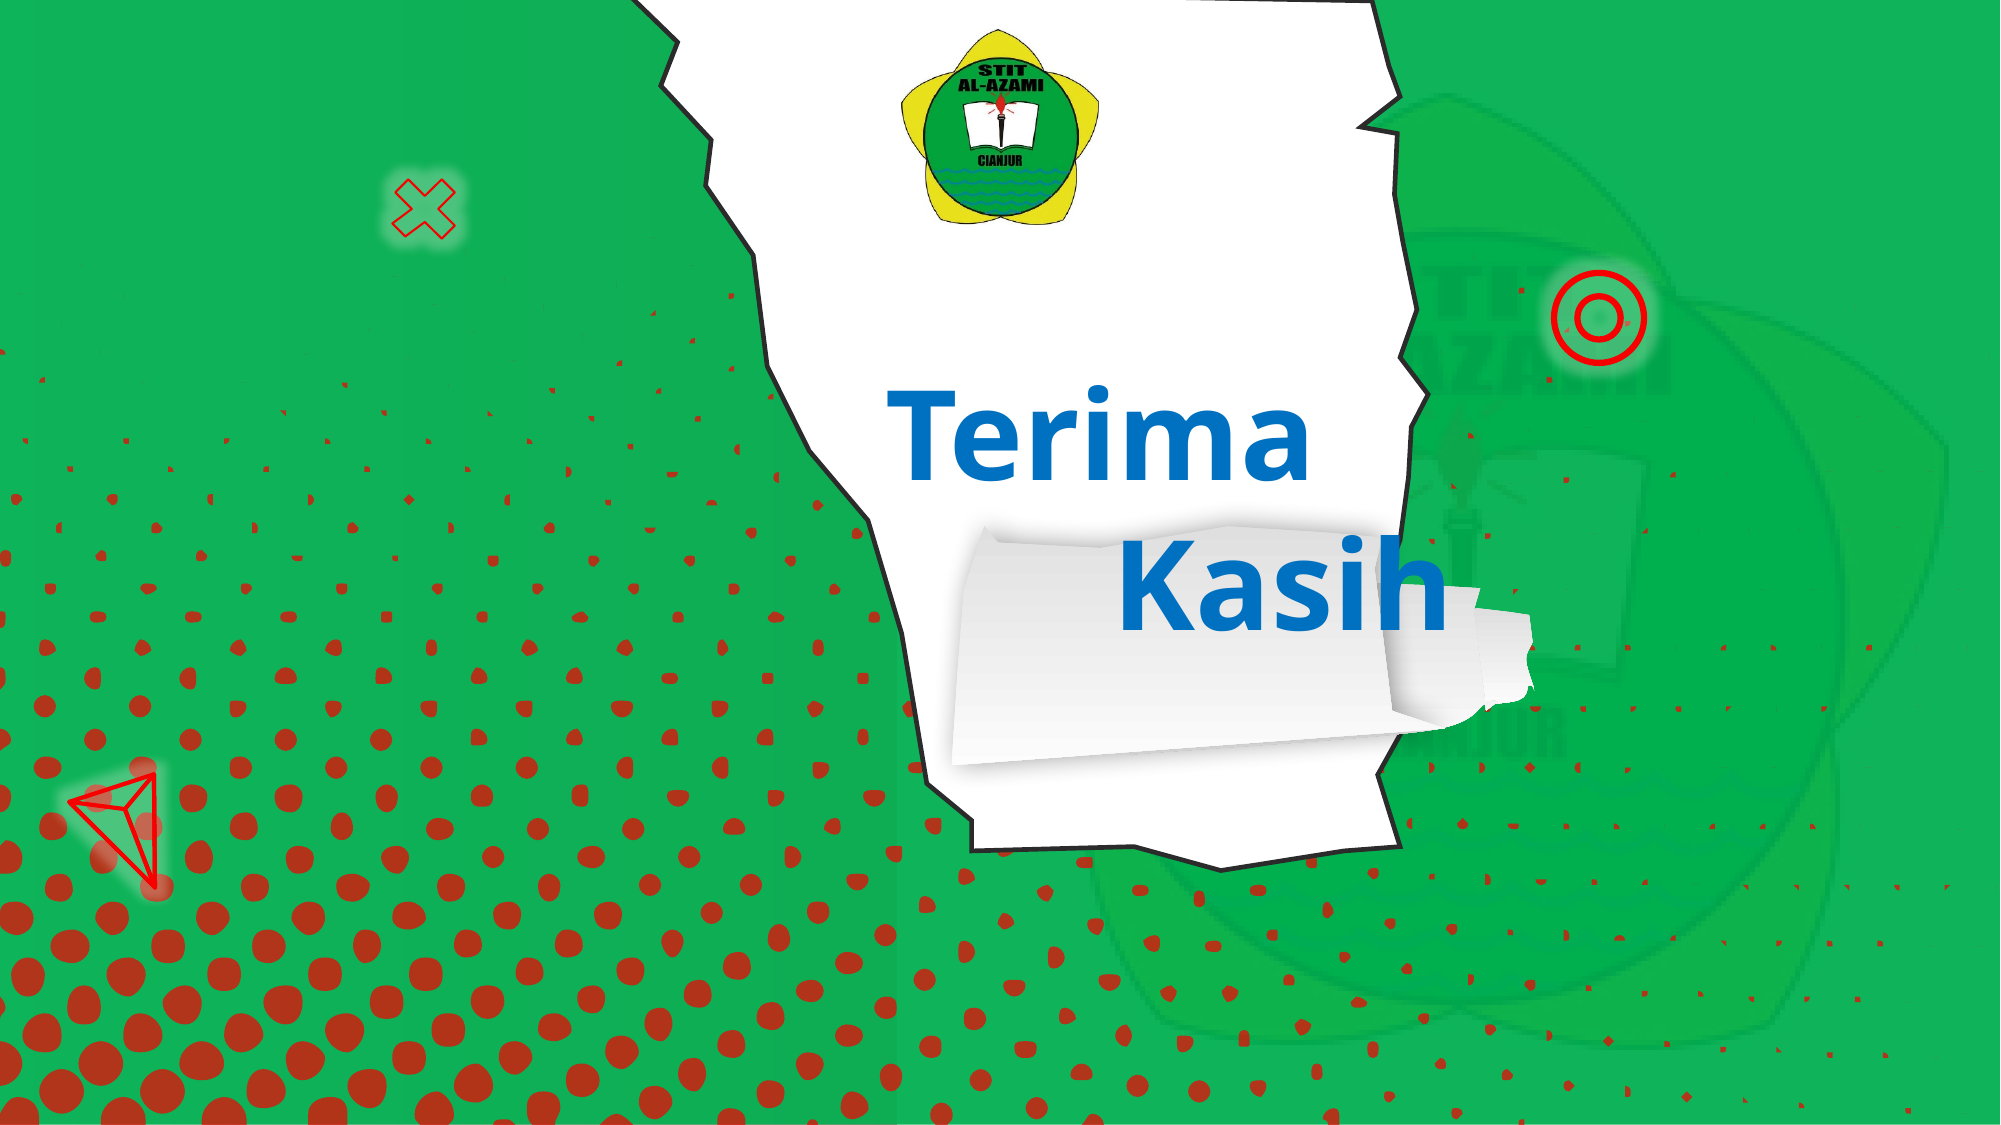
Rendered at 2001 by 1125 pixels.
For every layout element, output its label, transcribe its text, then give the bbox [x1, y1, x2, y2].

text_box [420, 756, 443, 779]
text_box [532, 583, 544, 595]
text_box [666, 471, 679, 478]
text_box [84, 728, 107, 751]
text_box [274, 784, 303, 813]
text_box [498, 1041, 533, 1075]
text_box [392, 1041, 426, 1075]
text_box [711, 756, 729, 779]
text_box [700, 901, 723, 924]
text_box [330, 812, 354, 841]
text_box [722, 817, 746, 835]
text_box [756, 728, 774, 746]
text_box [526, 1091, 561, 1125]
text_box [78, 1041, 124, 1086]
text_box [694, 416, 701, 422]
text_box [0, 549, 12, 567]
text_box [711, 700, 729, 718]
text_box [717, 639, 729, 657]
text_box [246, 1069, 286, 1109]
text_box [325, 700, 342, 718]
text_box [50, 929, 90, 964]
text_box [39, 1069, 85, 1114]
text_box [381, 410, 387, 417]
text_box [829, 583, 841, 595]
text_box [515, 700, 533, 718]
text_box [846, 873, 869, 891]
text_box Terima Kasih [870, 347, 897, 663]
text_box [325, 1013, 365, 1053]
text_box [470, 985, 505, 1019]
text_box [577, 845, 606, 869]
text_box [130, 756, 152, 763]
text_box [728, 293, 735, 299]
text_box [274, 667, 297, 684]
text_box [616, 360, 623, 366]
text_box [453, 1063, 494, 1103]
text_box [392, 555, 398, 562]
text_box [39, 639, 56, 657]
text_box [834, 1024, 864, 1047]
text_box [689, 337, 695, 344]
text_box [678, 1057, 707, 1092]
text_box [280, 611, 297, 623]
text_box [89, 611, 107, 623]
text_box [229, 639, 247, 657]
text_box [0, 901, 34, 936]
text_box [936, 496, 1529, 754]
text_box [291, 555, 303, 562]
text_box [588, 555, 600, 567]
text_box [392, 179, 455, 239]
text_box [425, 817, 454, 841]
text_box [739, 873, 763, 897]
text_box [857, 672, 869, 684]
text_box [521, 639, 538, 657]
text_box [369, 985, 404, 1019]
text_box [806, 700, 824, 718]
text_box [588, 416, 595, 422]
text_box [594, 901, 623, 930]
text_box [134, 639, 152, 657]
text_box [784, 555, 796, 567]
text_box [420, 700, 438, 718]
text_box [650, 309, 656, 316]
text_box [767, 790, 785, 807]
text_box [515, 957, 544, 986]
text_box [554, 929, 583, 958]
text_box [207, 494, 213, 506]
text_box [437, 873, 466, 902]
text_box [616, 756, 634, 779]
text_box [515, 756, 538, 779]
text_box [565, 728, 583, 746]
text_box [106, 957, 146, 997]
text_box [756, 1080, 785, 1109]
text_box [341, 382, 348, 389]
text_box [179, 728, 202, 751]
text_box [123, 1013, 163, 1053]
text_box [834, 951, 864, 975]
text_box [11, 494, 23, 506]
text_box [470, 784, 494, 807]
text_box [179, 1041, 225, 1081]
text_box [431, 583, 443, 595]
text_box [184, 611, 202, 623]
text_box [229, 812, 258, 841]
text_box [773, 471, 779, 484]
text_box [851, 527, 864, 539]
text_box [381, 845, 410, 874]
text_box [140, 583, 157, 595]
text_box [537, 873, 561, 902]
text_box [493, 1119, 516, 1125]
text_box [622, 817, 645, 841]
text_box [874, 996, 897, 1019]
text_box [414, 1091, 454, 1125]
text_box [280, 410, 286, 417]
text_box [167, 877, 174, 900]
text_box [347, 1069, 387, 1109]
text_box [0, 1041, 23, 1086]
text_box [240, 583, 253, 595]
text_box [33, 756, 62, 779]
text_box [425, 438, 432, 444]
text_box [0, 840, 23, 874]
text_box [879, 1063, 897, 1092]
text_box [33, 695, 56, 718]
text_box [487, 555, 499, 567]
text_box [863, 790, 886, 807]
text_box [728, 583, 740, 595]
text_box [240, 873, 269, 902]
text_box [0, 667, 6, 690]
text_box [571, 784, 589, 807]
picture [897, 0, 2000, 1125]
text_box [0, 784, 12, 813]
text_box [263, 985, 303, 1025]
text_box [616, 957, 645, 986]
text_box [403, 494, 415, 506]
text_box [717, 1108, 746, 1125]
text_box [767, 393, 774, 400]
text_box [353, 929, 382, 964]
text_box [95, 549, 107, 562]
text_box [252, 522, 258, 534]
text_box [224, 1013, 264, 1053]
text_box [140, 1069, 185, 1114]
text_box [655, 388, 662, 394]
text_box [44, 583, 56, 595]
text_box [69, 774, 155, 888]
text_box [325, 756, 348, 779]
text_box [661, 929, 684, 958]
text_box [196, 901, 230, 936]
text_box [644, 1007, 673, 1042]
text_box [392, 901, 426, 930]
text_box [196, 549, 208, 562]
text_box [806, 1119, 819, 1125]
text_box [481, 845, 505, 869]
text_box [666, 790, 690, 807]
text_box [767, 923, 791, 952]
text_box [308, 957, 342, 991]
text_box [728, 365, 735, 372]
text_box [229, 700, 247, 718]
text_box [336, 583, 348, 595]
text_box [661, 728, 679, 746]
text_box [632, 0, 897, 531]
text_box [179, 667, 197, 690]
text_box [526, 438, 533, 444]
text_box [661, 672, 679, 684]
text_box [616, 639, 634, 657]
text_box [44, 873, 73, 902]
text_box [39, 812, 68, 841]
text_box [526, 817, 550, 841]
text_box [347, 522, 359, 534]
text_box [151, 522, 163, 534]
text_box [577, 985, 606, 1014]
text_box [504, 494, 510, 506]
text_box [683, 979, 712, 1008]
text_box [487, 410, 494, 417]
text_box [565, 466, 572, 478]
text_box [274, 728, 297, 751]
text_box [308, 1097, 348, 1125]
text_box [470, 728, 488, 746]
text_box [823, 817, 841, 835]
text_box [0, 728, 12, 751]
text_box [672, 611, 684, 623]
text_box [381, 611, 393, 623]
text_box [95, 901, 129, 936]
text_box [627, 443, 634, 450]
text_box [795, 1052, 824, 1081]
text_box [100, 1097, 146, 1125]
text_box [678, 845, 701, 869]
text_box [762, 672, 774, 684]
text_box [229, 756, 253, 779]
text_box [638, 873, 662, 897]
text_box [0, 0, 897, 1125]
text_box [11, 957, 45, 997]
text_box [336, 873, 370, 902]
text_box [67, 985, 101, 1025]
text_box [565, 1063, 600, 1098]
text_box [291, 901, 326, 936]
text_box [476, 611, 488, 623]
text_box [571, 611, 589, 623]
text_box [706, 499, 718, 506]
text_box [784, 845, 802, 869]
text_box [767, 611, 785, 623]
text_box [285, 1041, 326, 1081]
text_box [734, 443, 740, 456]
text_box [717, 1030, 746, 1058]
text_box [179, 784, 208, 813]
text_box [184, 840, 213, 874]
text_box [683, 555, 695, 567]
text_box [0, 1097, 40, 1125]
text_box [644, 527, 656, 534]
text_box [84, 667, 101, 690]
text_box [375, 667, 393, 684]
text_box [0, 996, 6, 1019]
text_box [0, 611, 6, 629]
text_box [431, 1013, 466, 1047]
text_box [638, 1085, 673, 1120]
text_box [425, 639, 438, 657]
text_box [745, 527, 757, 539]
text_box [543, 522, 555, 534]
text_box [840, 1091, 869, 1120]
text_box [885, 845, 897, 863]
text_box [151, 929, 185, 964]
text_box [22, 1013, 62, 1053]
text_box [128, 695, 152, 718]
text_box [308, 494, 314, 506]
text_box [453, 929, 482, 958]
text_box [874, 923, 897, 947]
text_box [325, 639, 342, 657]
text_box [605, 499, 611, 506]
text_box [252, 929, 286, 964]
text_box [39, 376, 45, 383]
text_box [201, 1097, 247, 1125]
text_box [409, 957, 443, 991]
text_box [369, 728, 393, 751]
text_box [812, 762, 830, 779]
text_box [55, 522, 62, 534]
text_box [812, 499, 824, 511]
text_box [375, 784, 398, 813]
text_box [605, 1035, 639, 1070]
text_box [89, 851, 111, 874]
text_box [493, 901, 522, 930]
text_box [610, 700, 634, 718]
text_box [470, 667, 488, 684]
text_box [599, 1113, 634, 1125]
text_box [207, 957, 241, 991]
text_box [795, 979, 824, 1003]
text_box [285, 845, 314, 874]
text_box [627, 583, 639, 595]
text_box [565, 667, 583, 684]
text_box [806, 901, 830, 924]
text_box [448, 522, 454, 534]
text_box [756, 1002, 785, 1031]
text_box [722, 951, 751, 980]
text_box [857, 728, 869, 746]
text_box [106, 494, 118, 506]
text_box [812, 639, 824, 657]
text_box [537, 1013, 572, 1042]
text_box [162, 985, 202, 1025]
